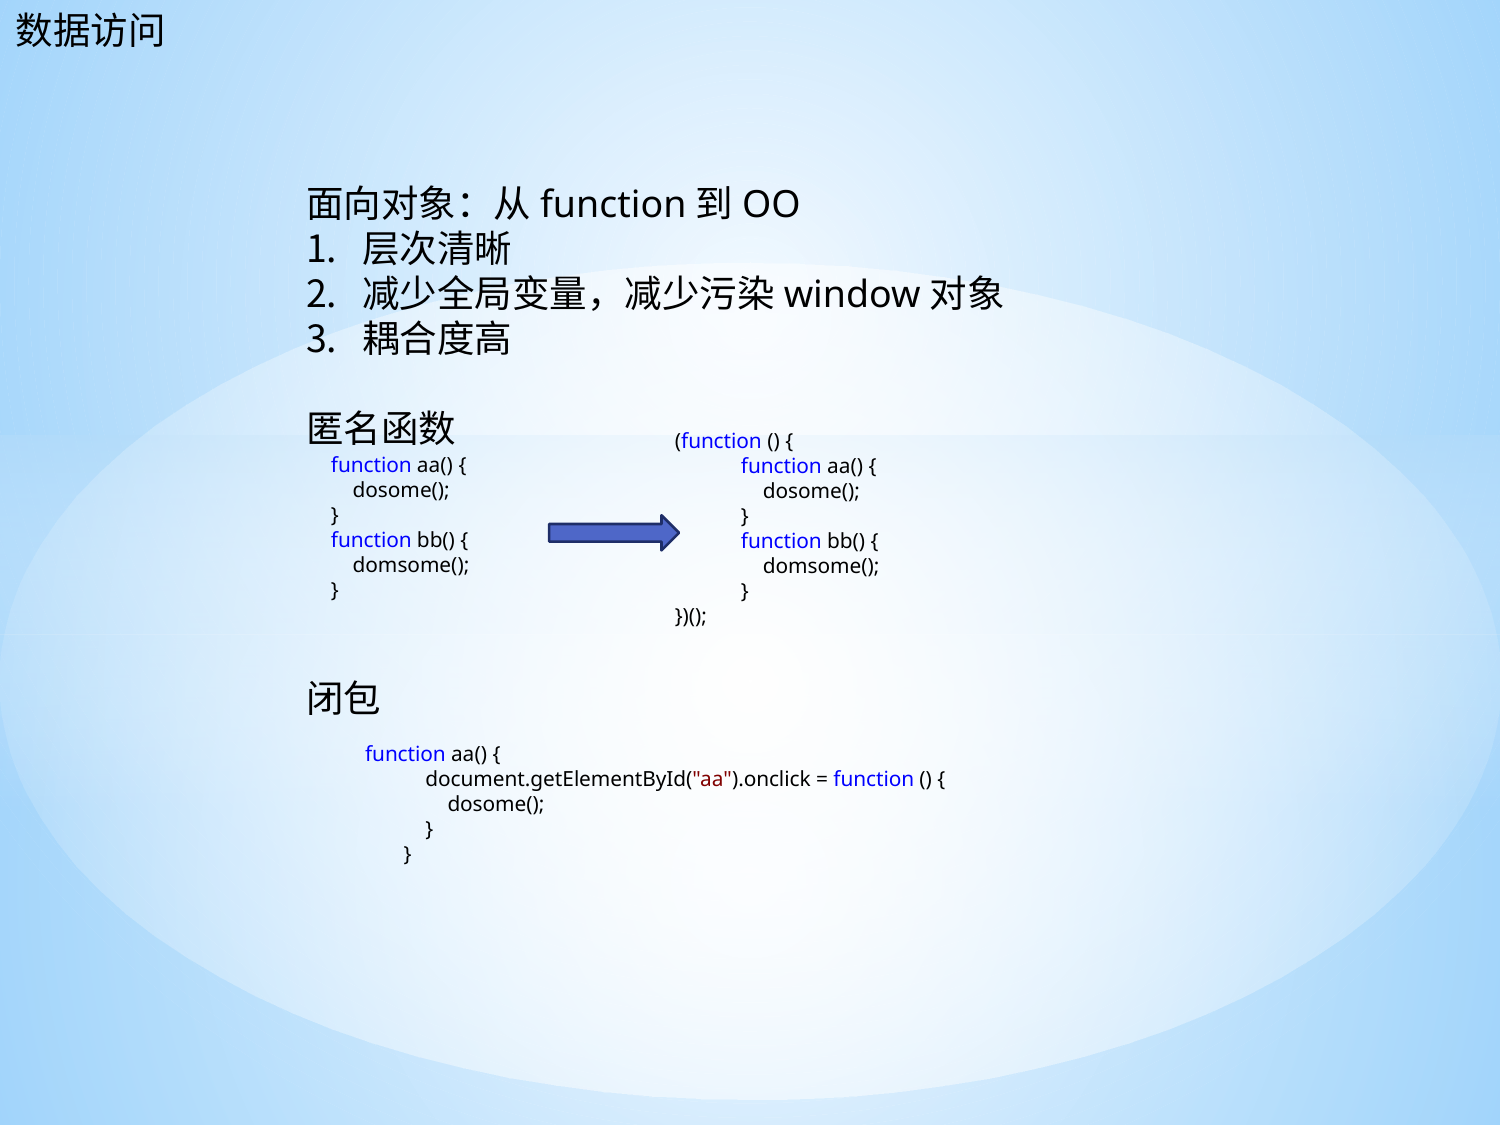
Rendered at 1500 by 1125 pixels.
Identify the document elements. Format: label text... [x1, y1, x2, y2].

text_box function aa() { dosome(); } function bb() { domsome(); } [272, 444, 485, 654]
text_box (function () { function aa() { dosome(); } function bb() { domsome(); } })(); [660, 420, 895, 636]
text_box [547, 514, 680, 552]
text_box 数据访问 [0, 0, 181, 60]
text_box 面向对象：从function到OO 层次清晰 减少全局变量，减少污染window对象 耦合度高 匿名函数 闭包 [291, 172, 1020, 728]
text_box function aa() { document.getElementById("aa").onclick = function () { dosome(); } } [344, 733, 961, 918]
